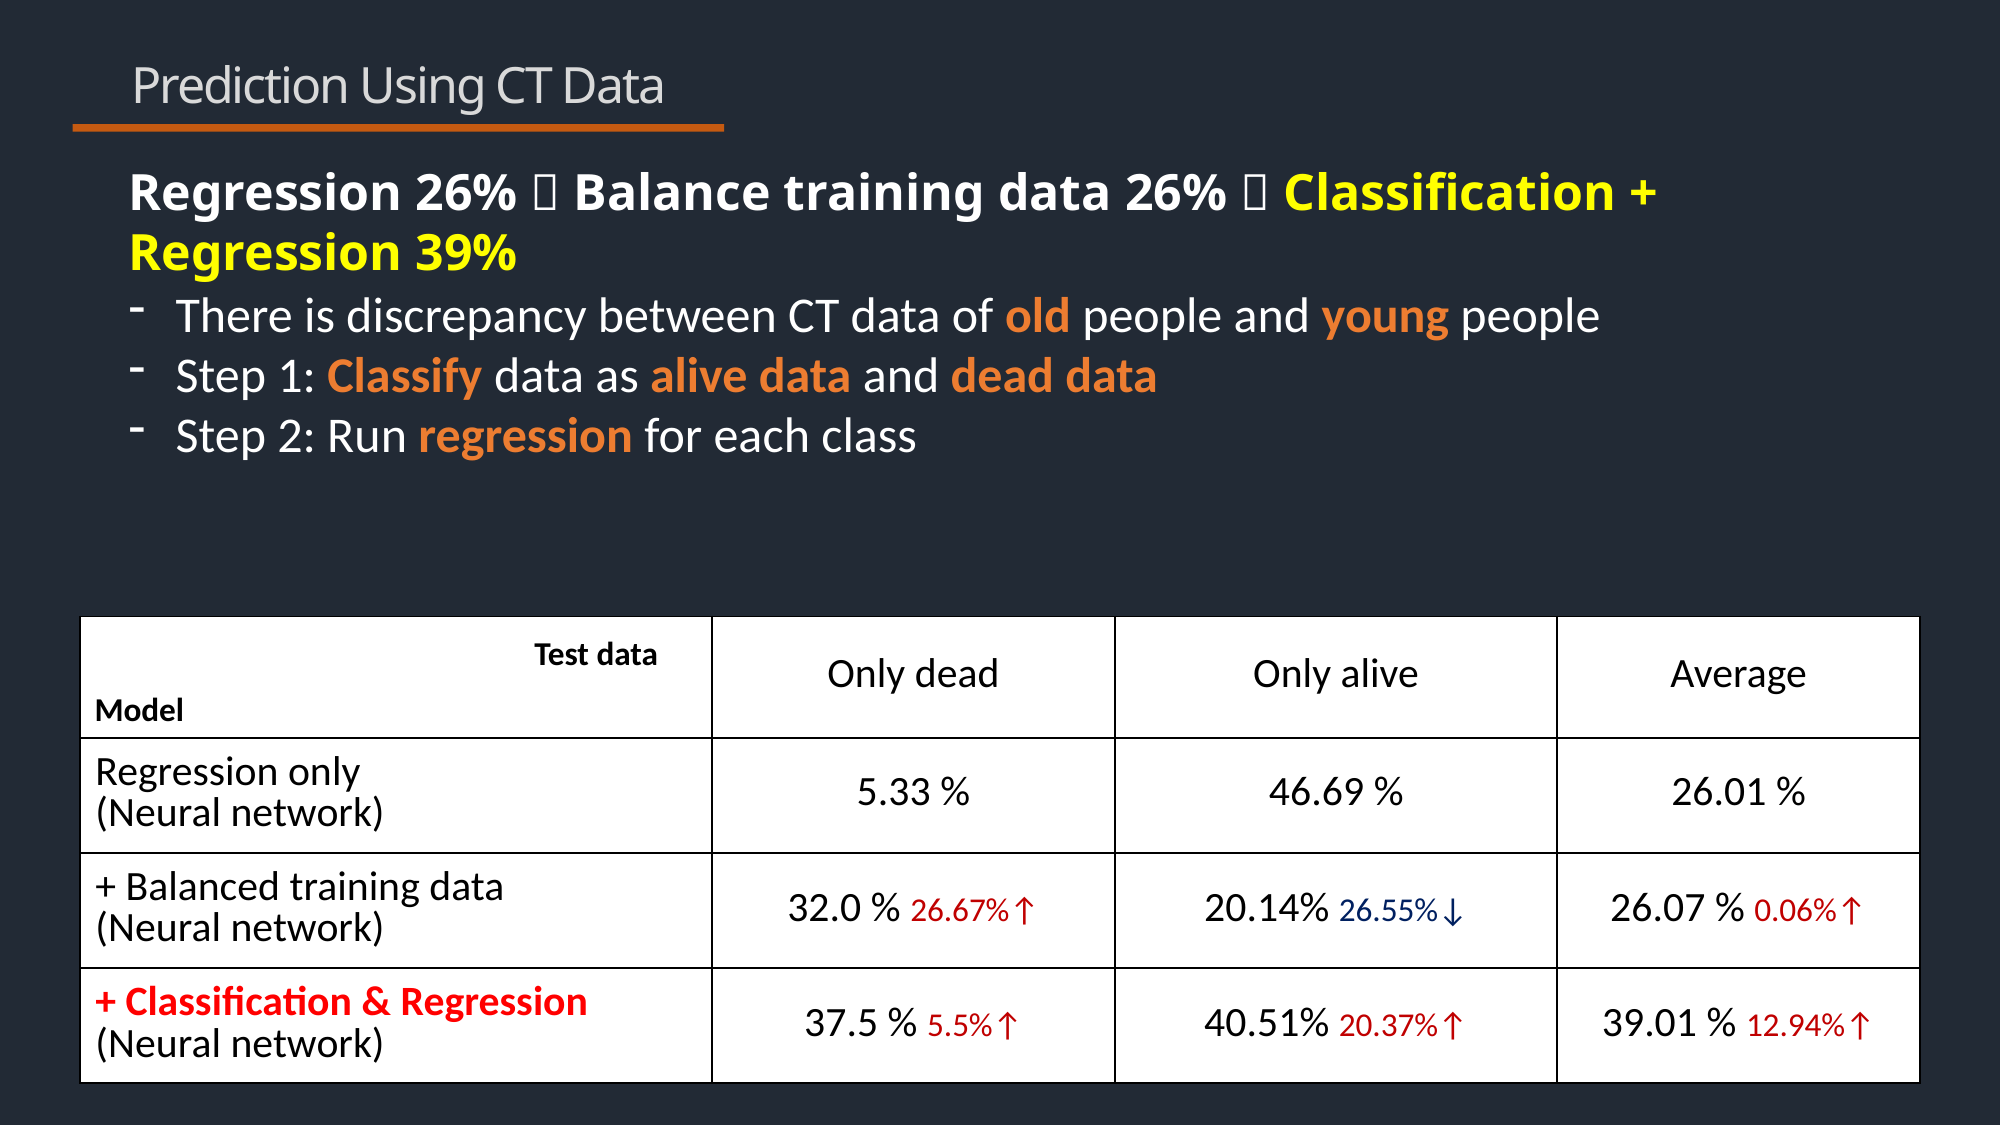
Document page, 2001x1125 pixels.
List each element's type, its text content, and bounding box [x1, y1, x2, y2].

table_cell 26.01 % [1558, 739, 1919, 852]
table_cell 39.01 % 12.94%↑ [1558, 969, 1919, 1082]
title Prediction Using CT Data [0, 47, 842, 128]
list Regression 26%  Balance training data 26%  Classification + Regression 39% [113, 165, 1886, 275]
table_cell 46.69 % [1116, 739, 1556, 852]
table_cell 5.33 % [713, 739, 1114, 852]
table_cell Regression only (Neural network) [81, 739, 711, 852]
table_header Only dead [713, 617, 1114, 737]
table_header [81, 617, 711, 737]
text_box Test data [519, 624, 725, 680]
table_cell 40.51% 20.37%↑ [1116, 969, 1556, 1082]
table_cell 20.14% 26.55%↓ [1116, 854, 1556, 967]
table_cell + Balanced training data (Neural network) [81, 854, 711, 967]
table_header Only alive [1116, 617, 1556, 737]
table_header Average [1558, 617, 1919, 737]
table_cell 37.5 % 5.5%↑ [713, 969, 1114, 1082]
table_cell 26.07 % 0.06%↑ [1558, 854, 1919, 967]
table_cell + Classification & Regression (Neural network) [81, 969, 711, 1082]
text_box There is discrepancy between CT data of old people and young people Step 1: Classify data as alive data and dead data Step 2: Run regression for each class [113, 275, 1886, 470]
text_box Model [79, 680, 229, 735]
text_box [71, 123, 725, 133]
table_cell 32.0 % 26.67%↑ [713, 854, 1114, 967]
